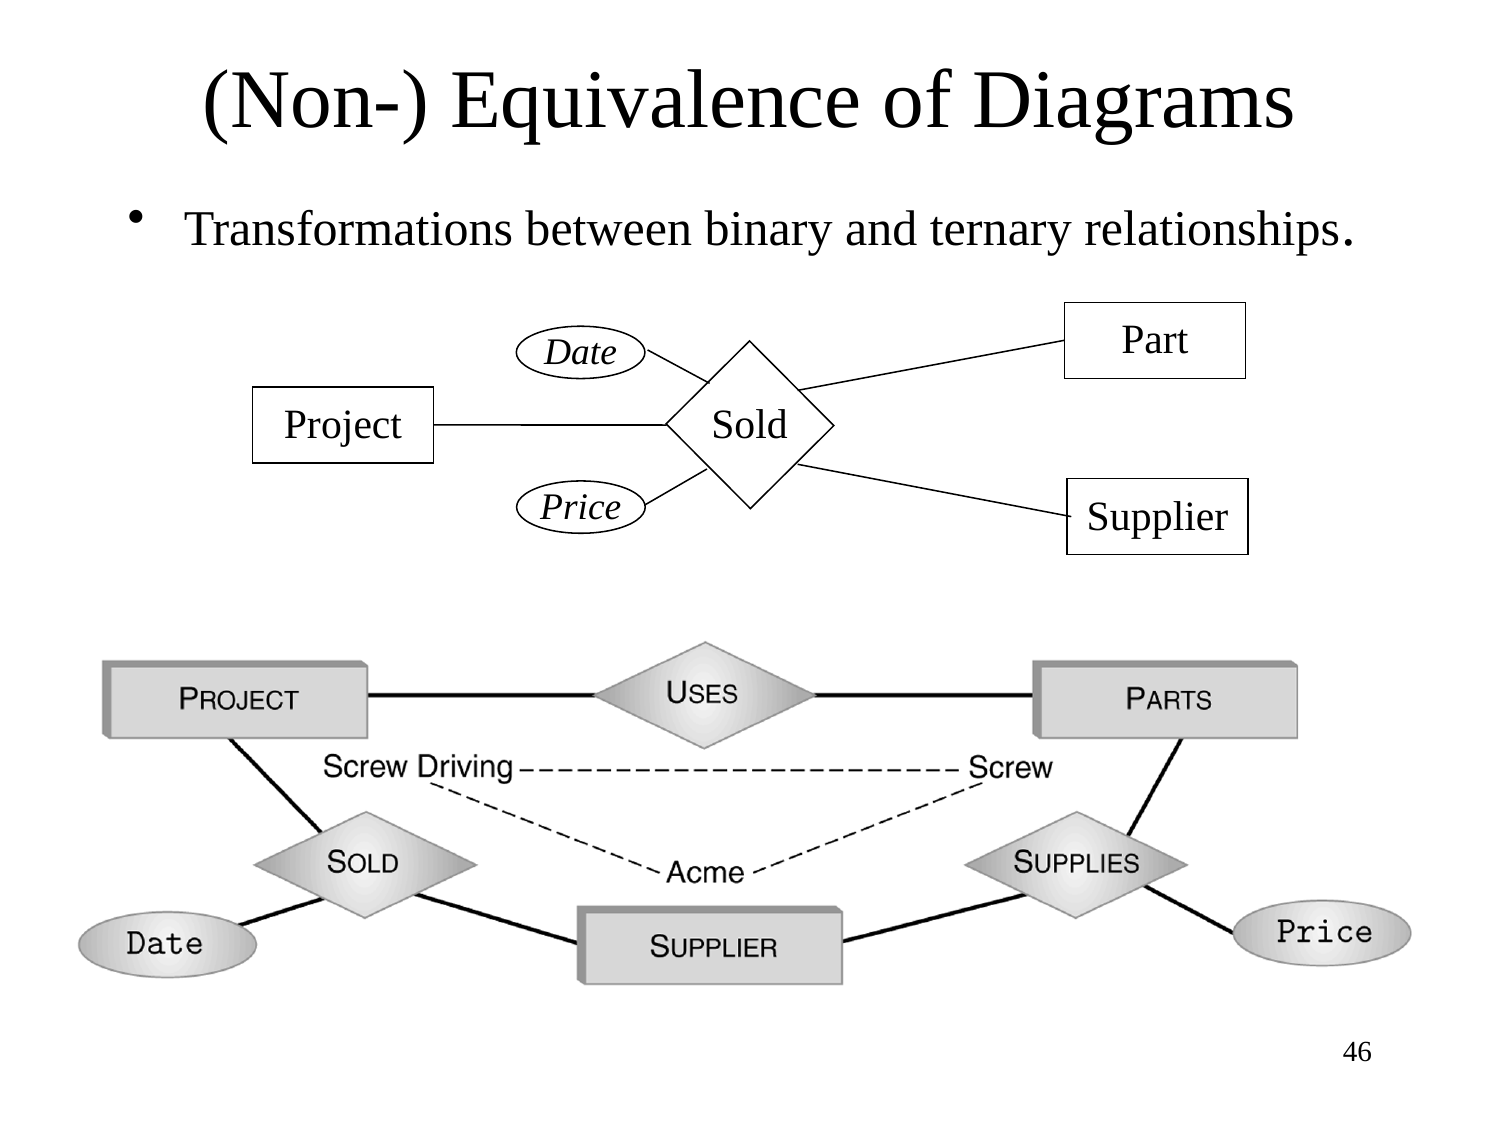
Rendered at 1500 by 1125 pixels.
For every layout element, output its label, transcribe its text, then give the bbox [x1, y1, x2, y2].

text_box Date [516, 326, 645, 379]
title (Non-) Equivalence of Diagrams [112, 49, 1388, 138]
text_box Supplier [1066, 478, 1248, 555]
picture [67, 632, 1428, 996]
text_box [666, 340, 803, 454]
text_box Price [516, 480, 646, 534]
list Transformations between binary and ternary relationships. [112, 187, 1388, 301]
text_box Part [1064, 302, 1246, 379]
text_box Project [252, 386, 434, 463]
text_box [697, 395, 834, 509]
text_box Sold [696, 394, 804, 455]
slide_number 46 [1074, 1024, 1388, 1101]
